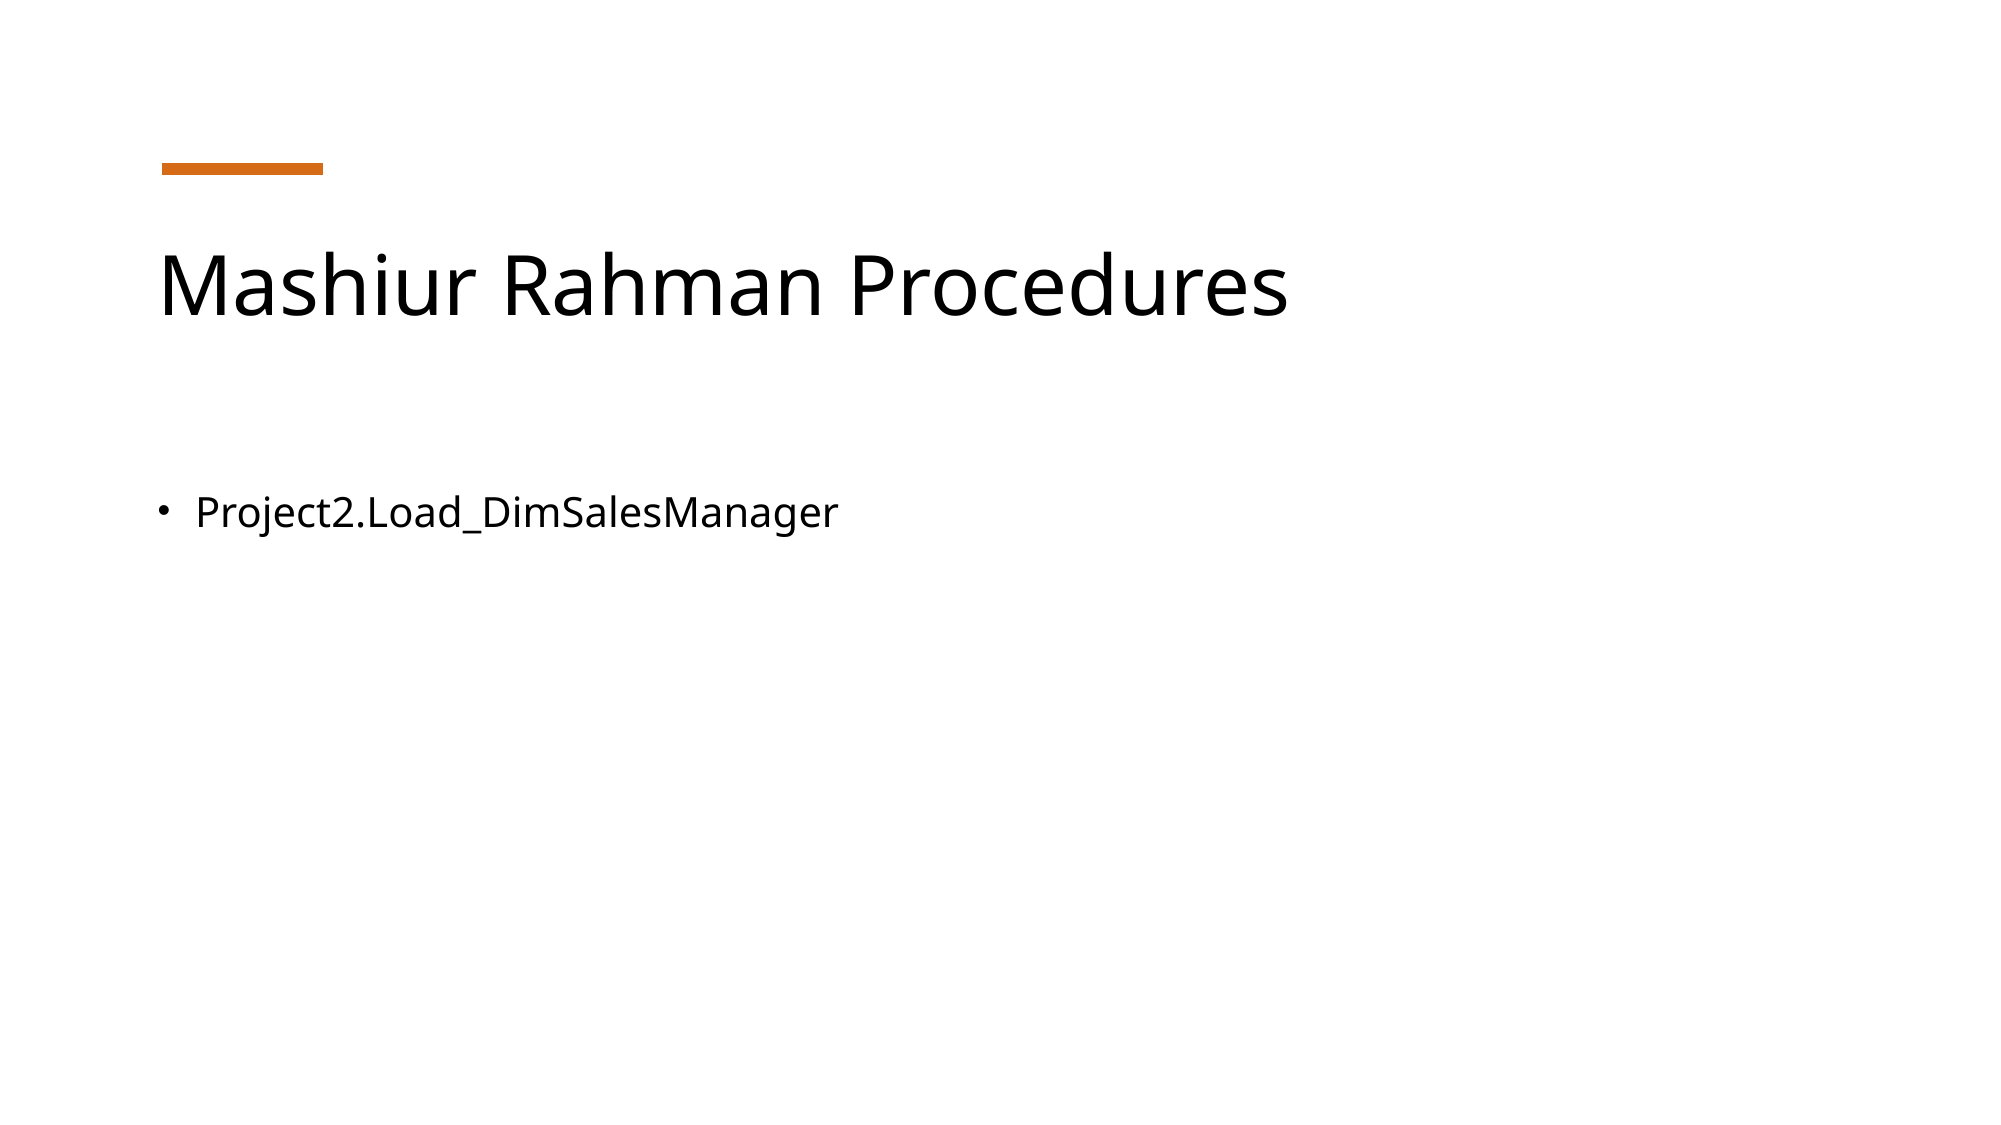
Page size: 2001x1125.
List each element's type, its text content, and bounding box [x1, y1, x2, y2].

list Project2.Load_DimSalesManager [149, 467, 1851, 976]
title Mashiur Rahman Procedures [149, 224, 1851, 442]
